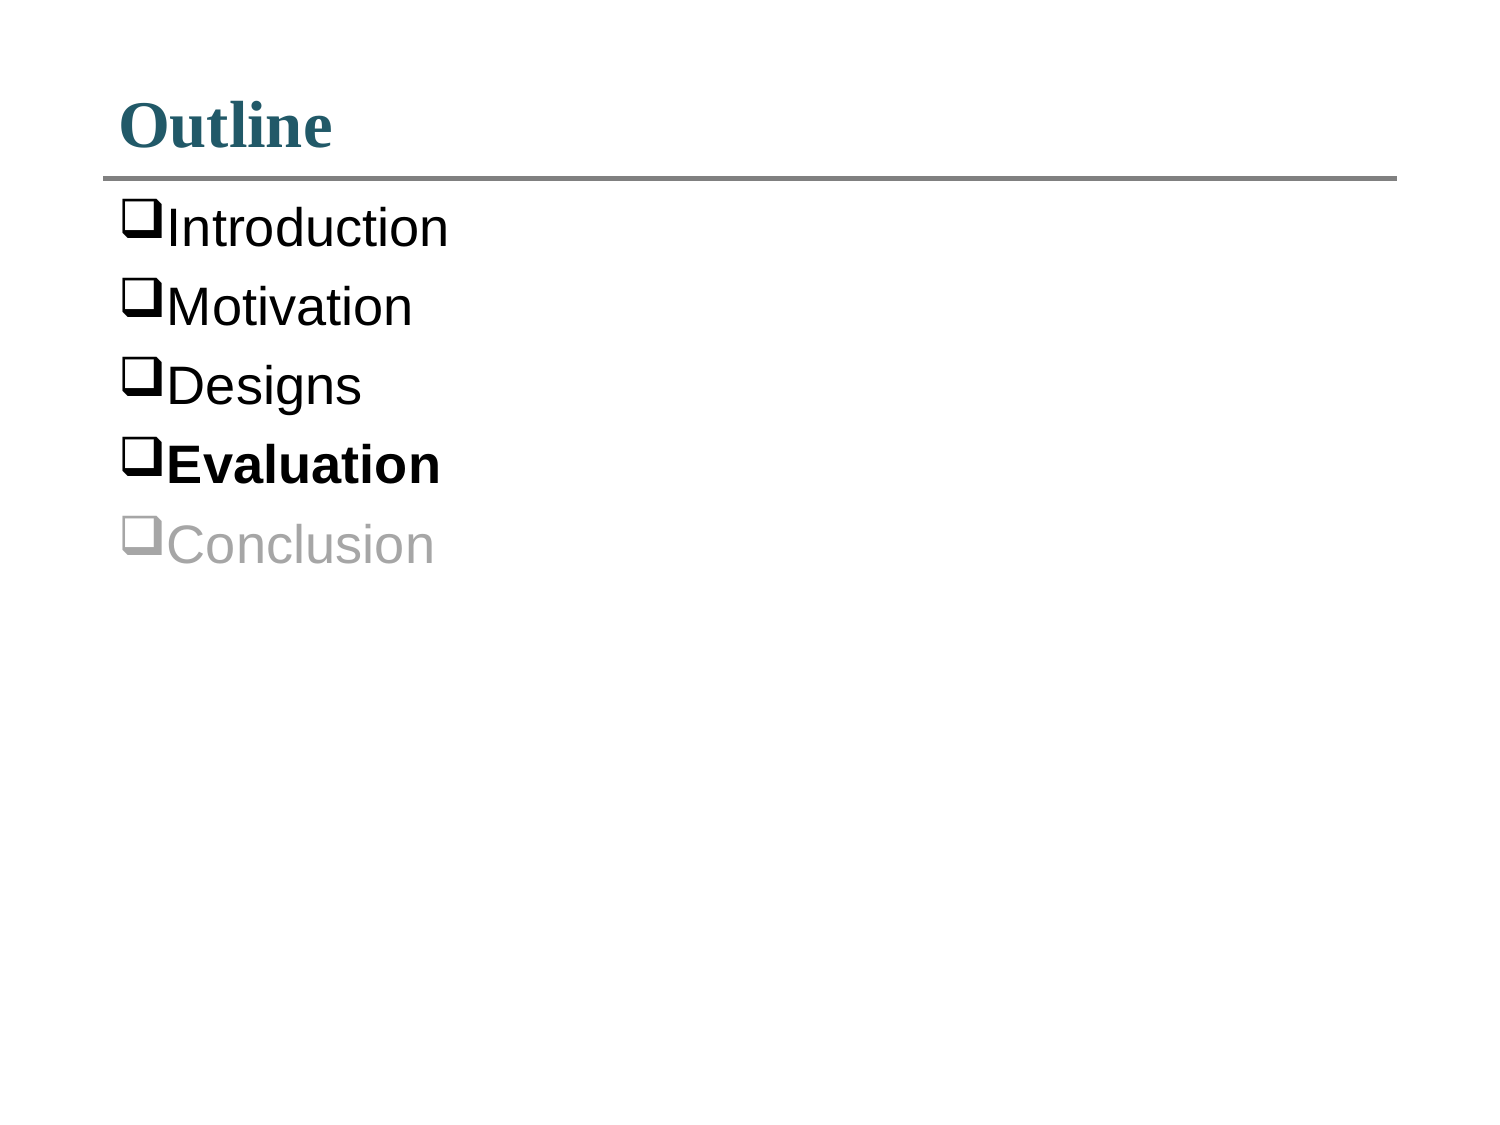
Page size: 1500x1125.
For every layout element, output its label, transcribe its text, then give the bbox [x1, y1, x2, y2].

title Outline [103, 73, 1397, 179]
list Introduction Motivation Designs Evaluation Conclusion [103, 191, 1397, 1014]
